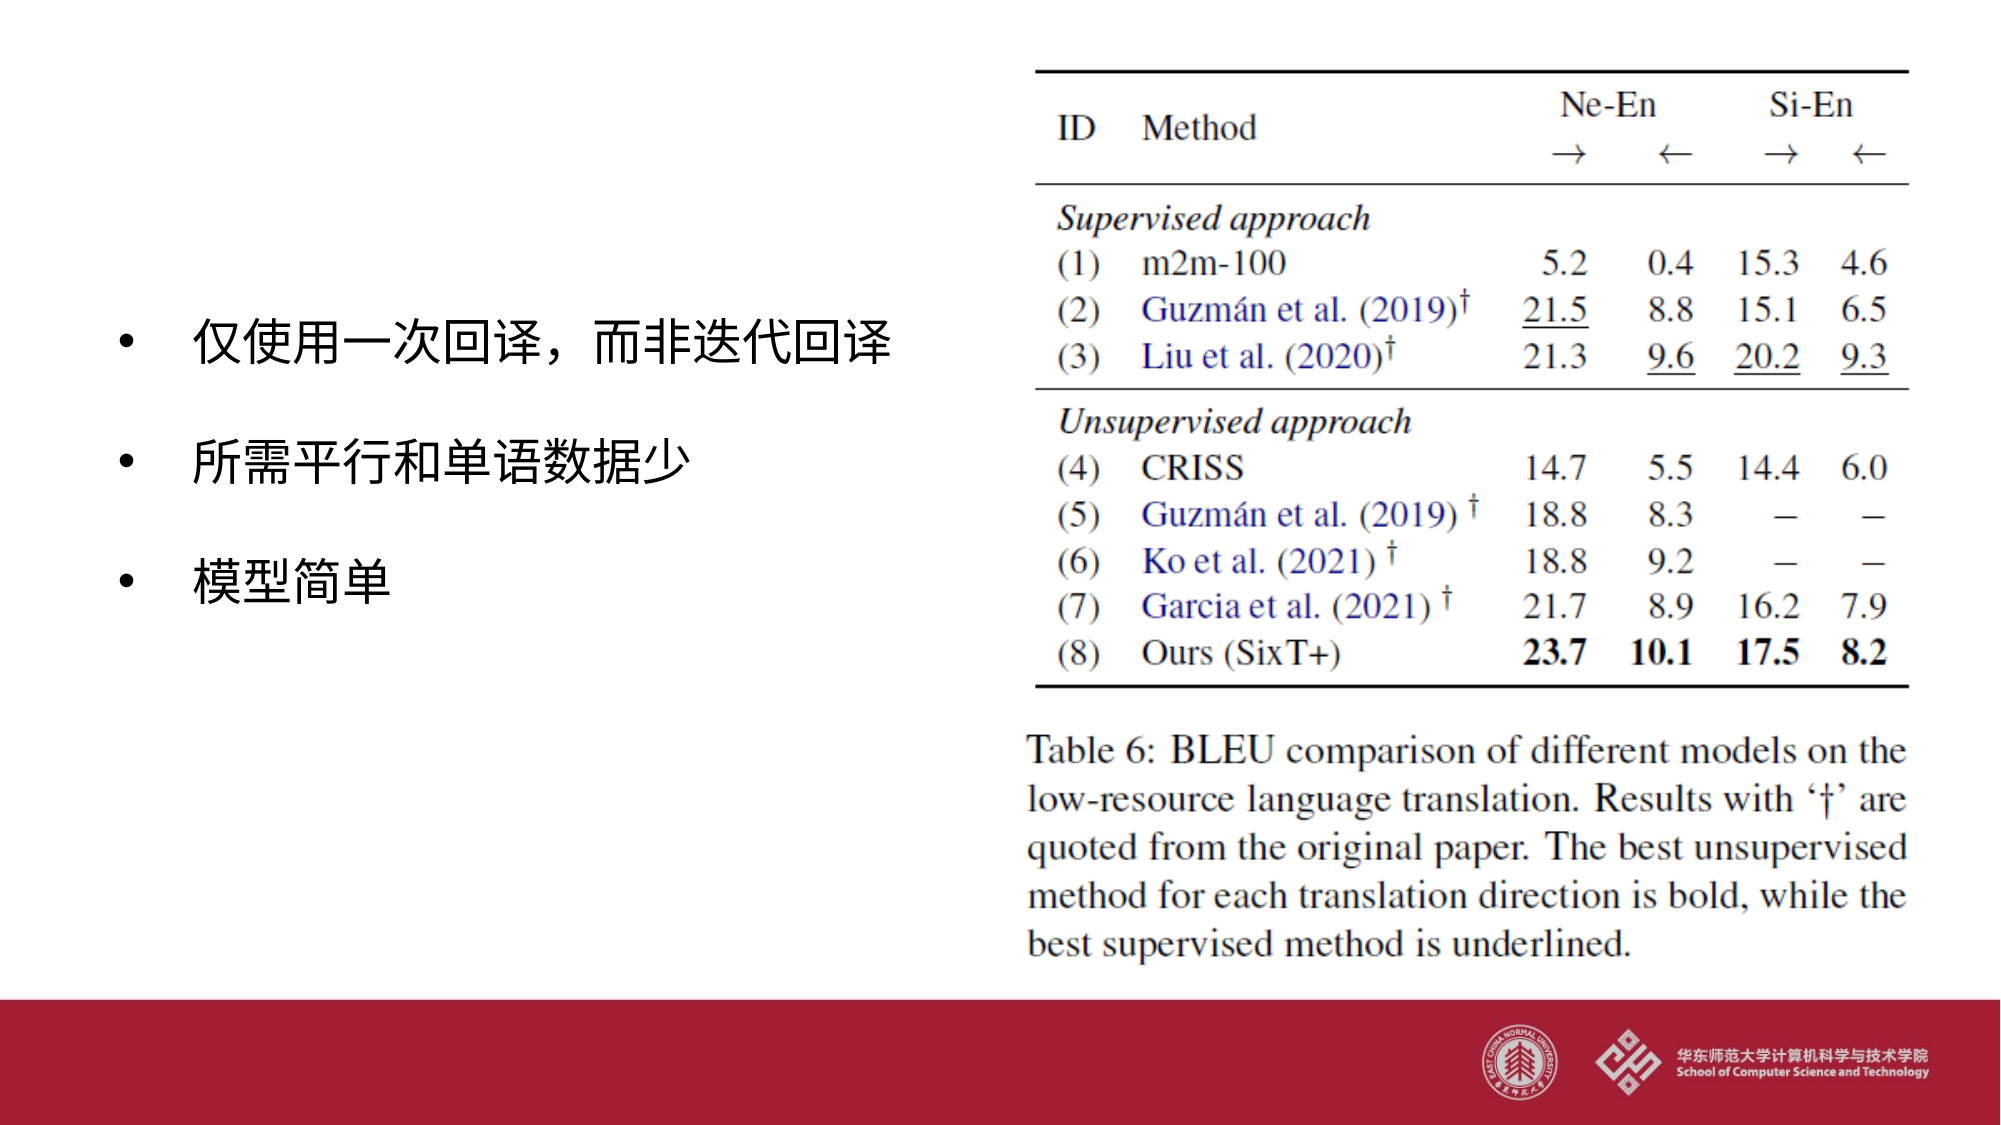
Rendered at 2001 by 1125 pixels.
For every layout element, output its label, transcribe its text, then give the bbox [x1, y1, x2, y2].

text_box 仅使用一次回译，而非迭代回译 所需平行和单语数据少 模型简单 [103, 303, 967, 618]
picture [0, 0, 2001, 1125]
